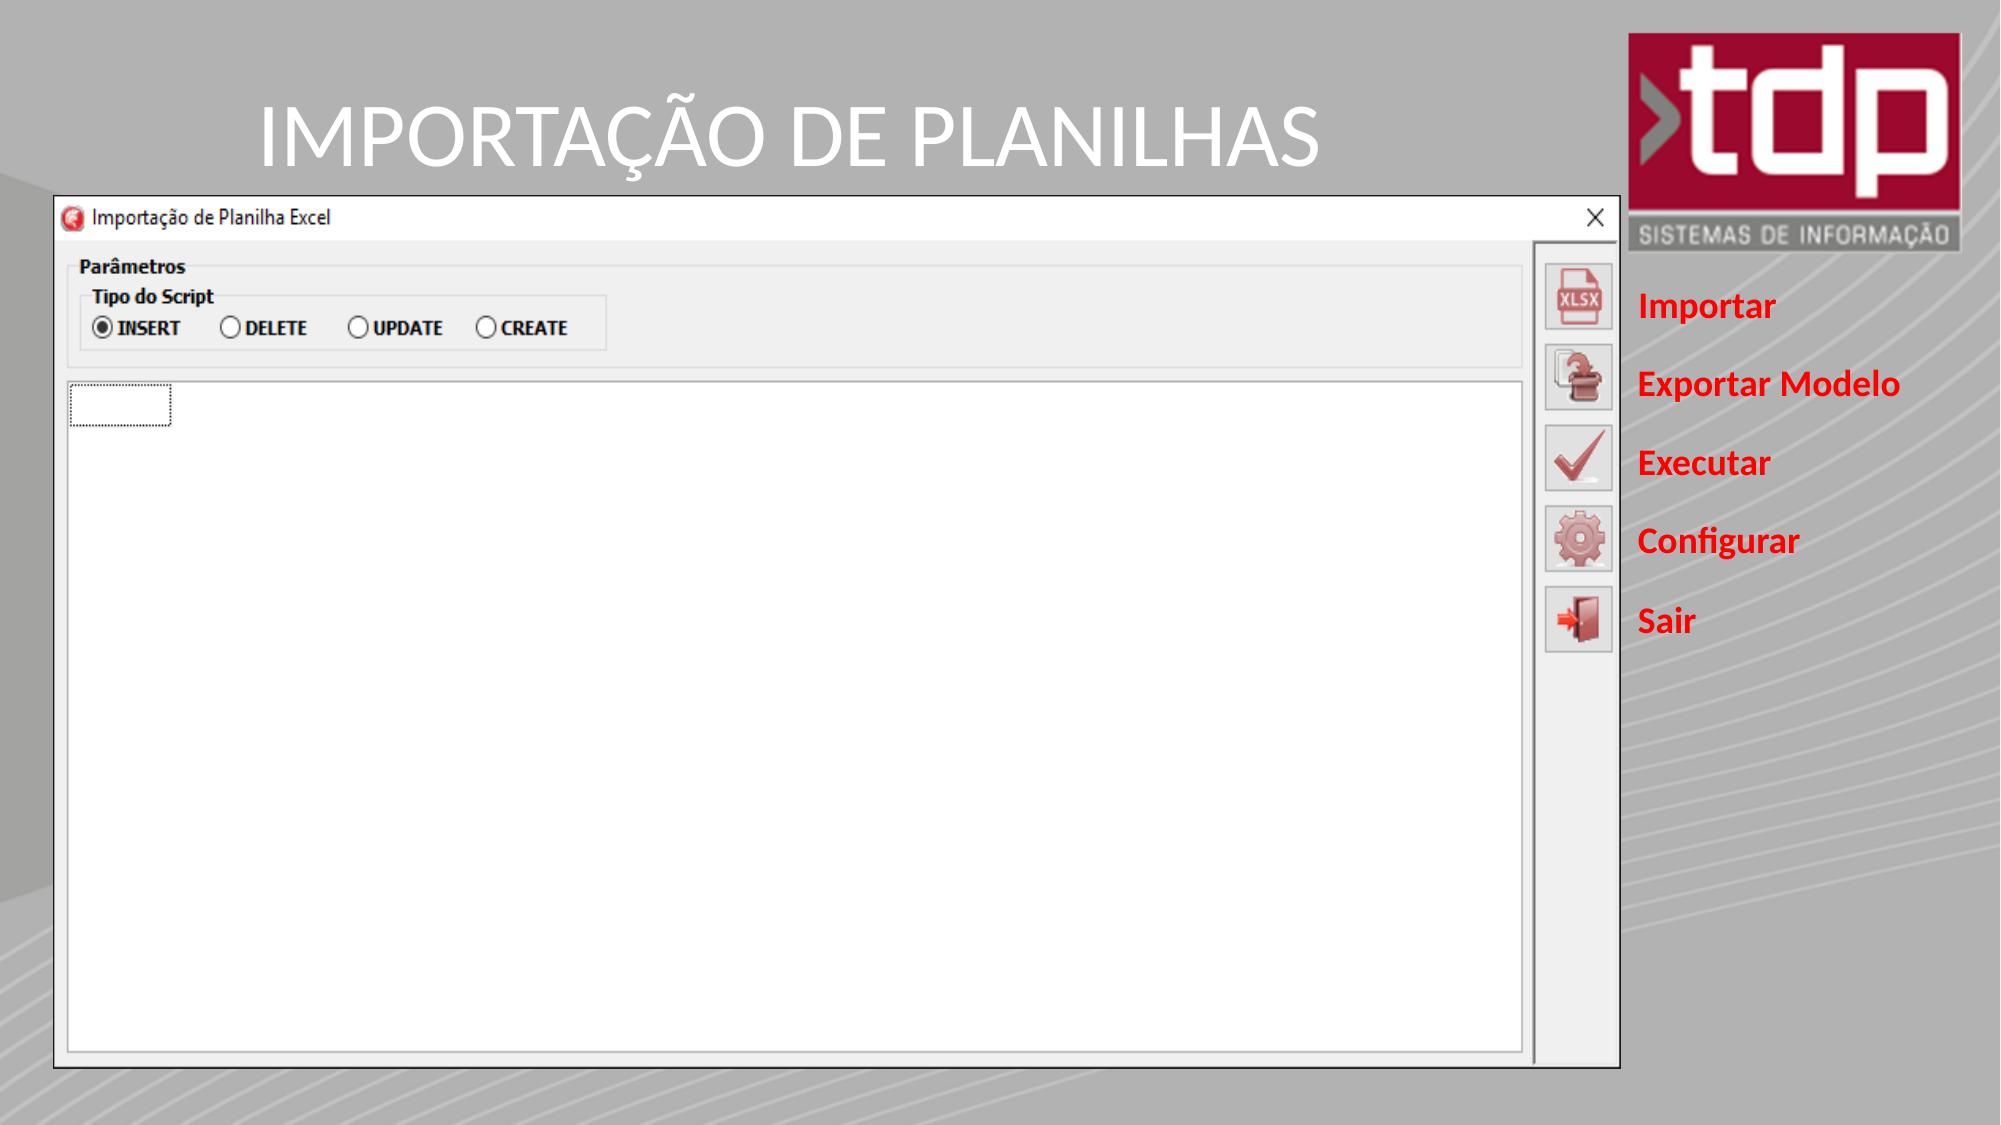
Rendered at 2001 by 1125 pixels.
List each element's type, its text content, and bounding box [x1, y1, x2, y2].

text_box Importar [1627, 273, 1893, 334]
text_box Configurar [1627, 509, 1892, 569]
text_box Exportar Modelo [1627, 351, 2000, 412]
text_box Sair [1627, 588, 1892, 649]
text_box Executar [1627, 430, 1892, 491]
picture [0, 0, 2001, 1125]
title IMPORTAÇÃO DE PLANILHAS [53, 63, 1527, 195]
